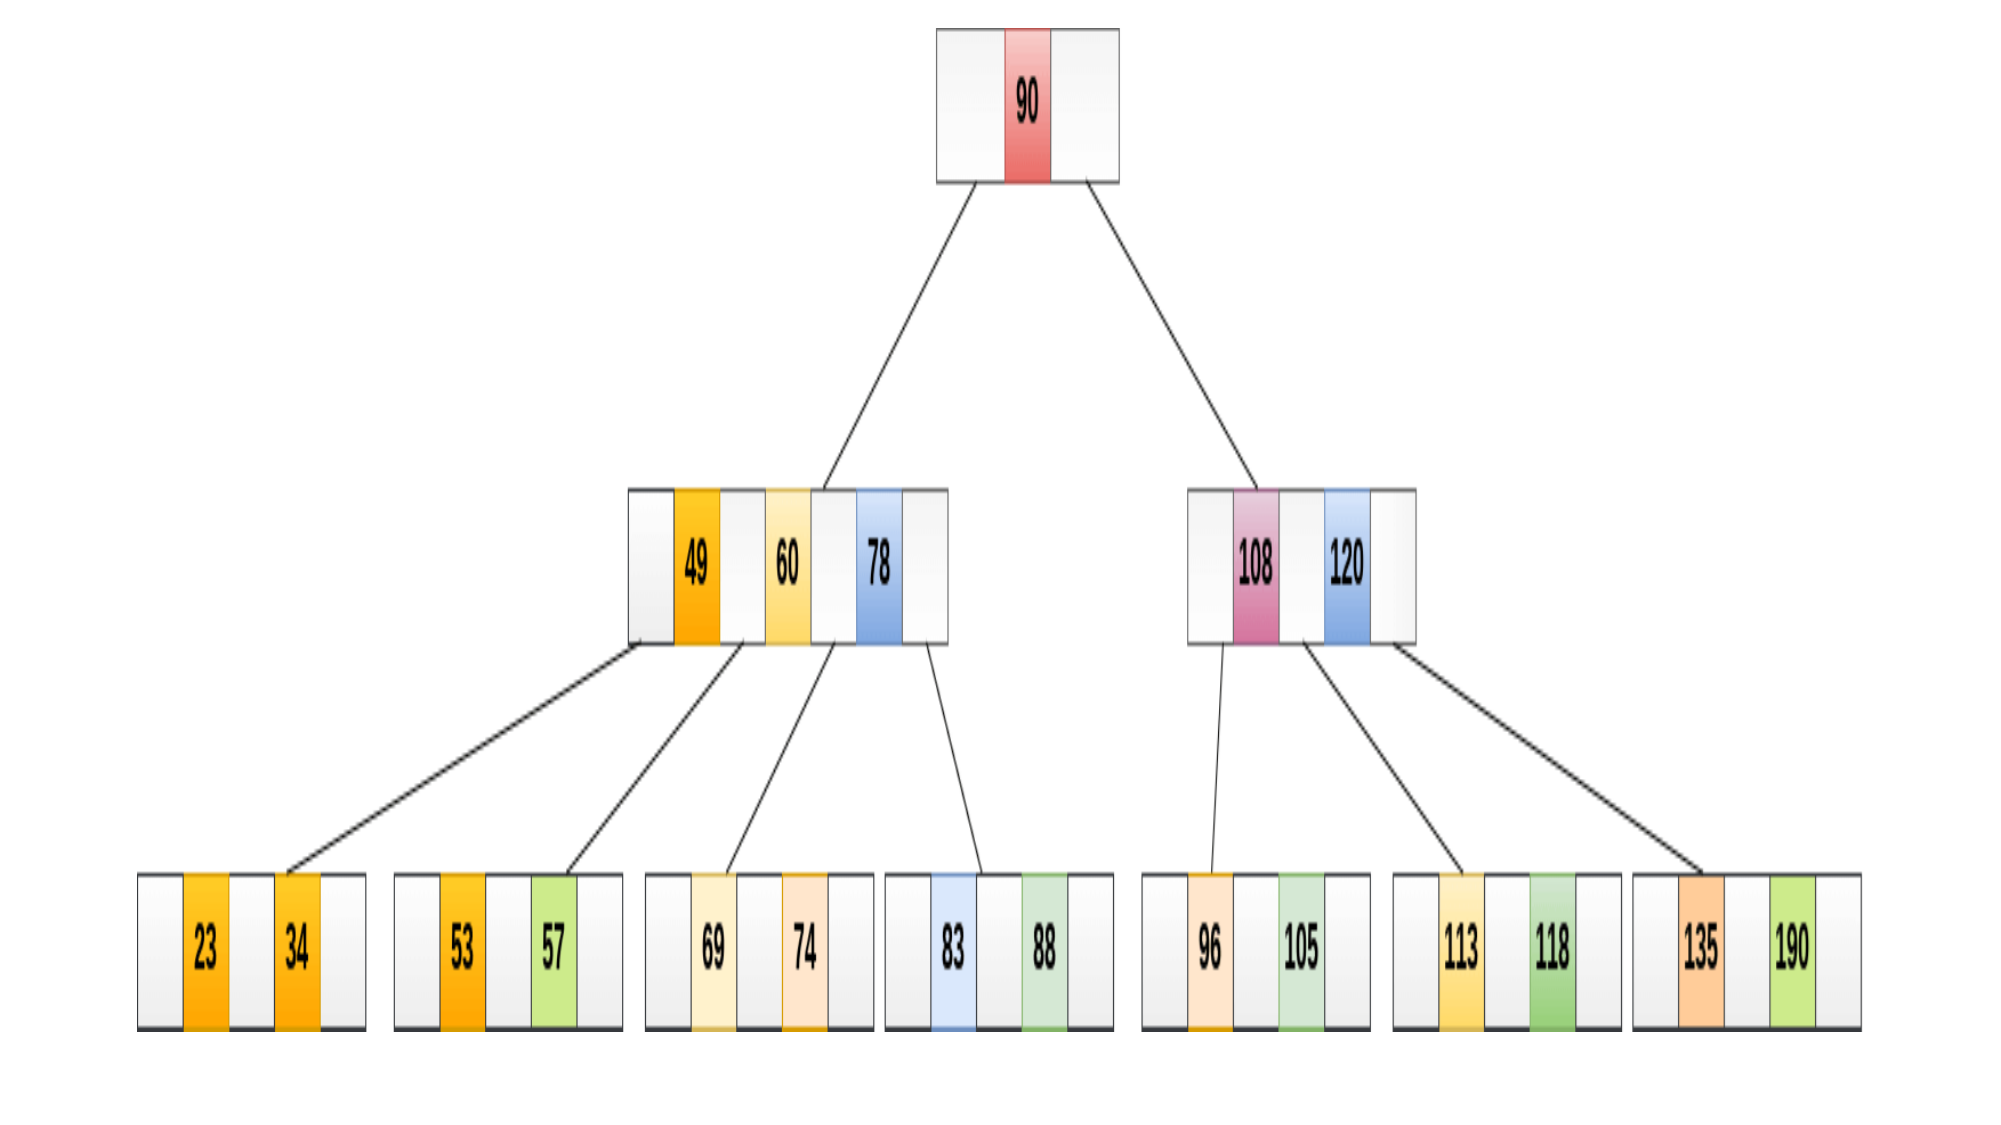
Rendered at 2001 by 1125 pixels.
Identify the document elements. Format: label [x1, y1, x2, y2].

list [137, 28, 1863, 1032]
